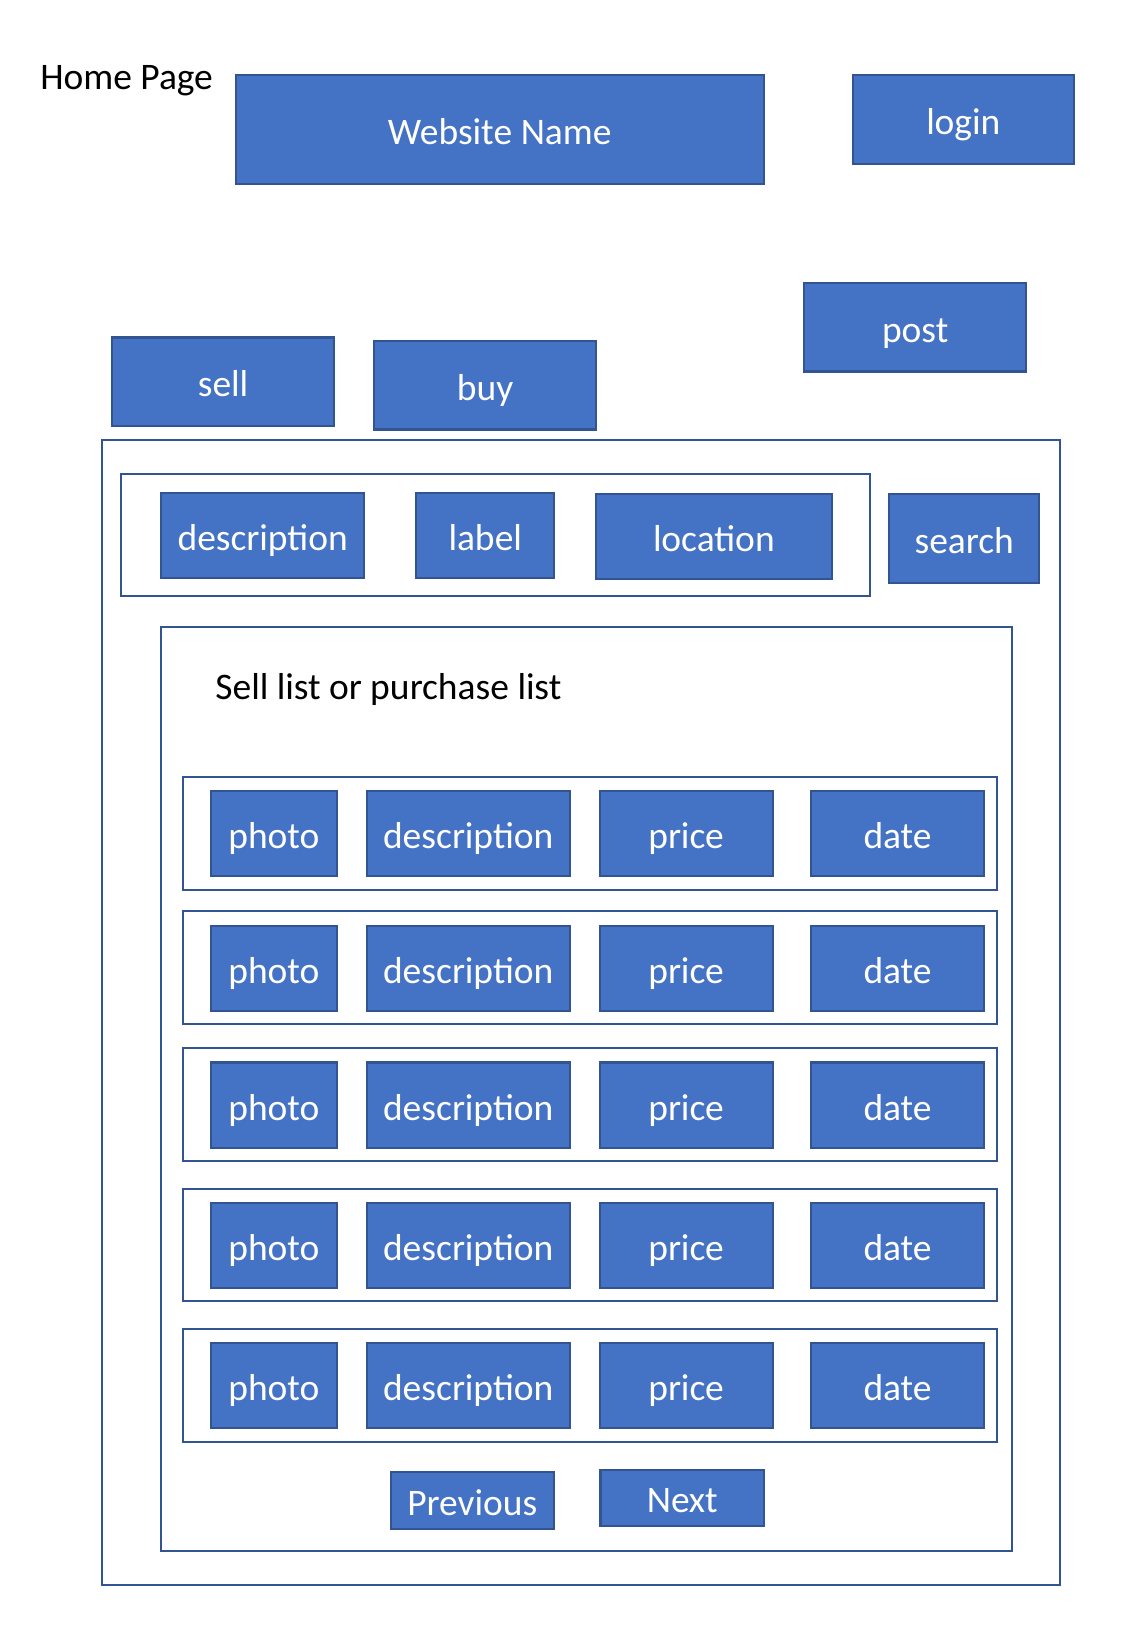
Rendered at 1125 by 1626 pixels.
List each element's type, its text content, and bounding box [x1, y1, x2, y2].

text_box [102, 74, 1075, 1586]
text_box Home Page [25, 44, 229, 105]
